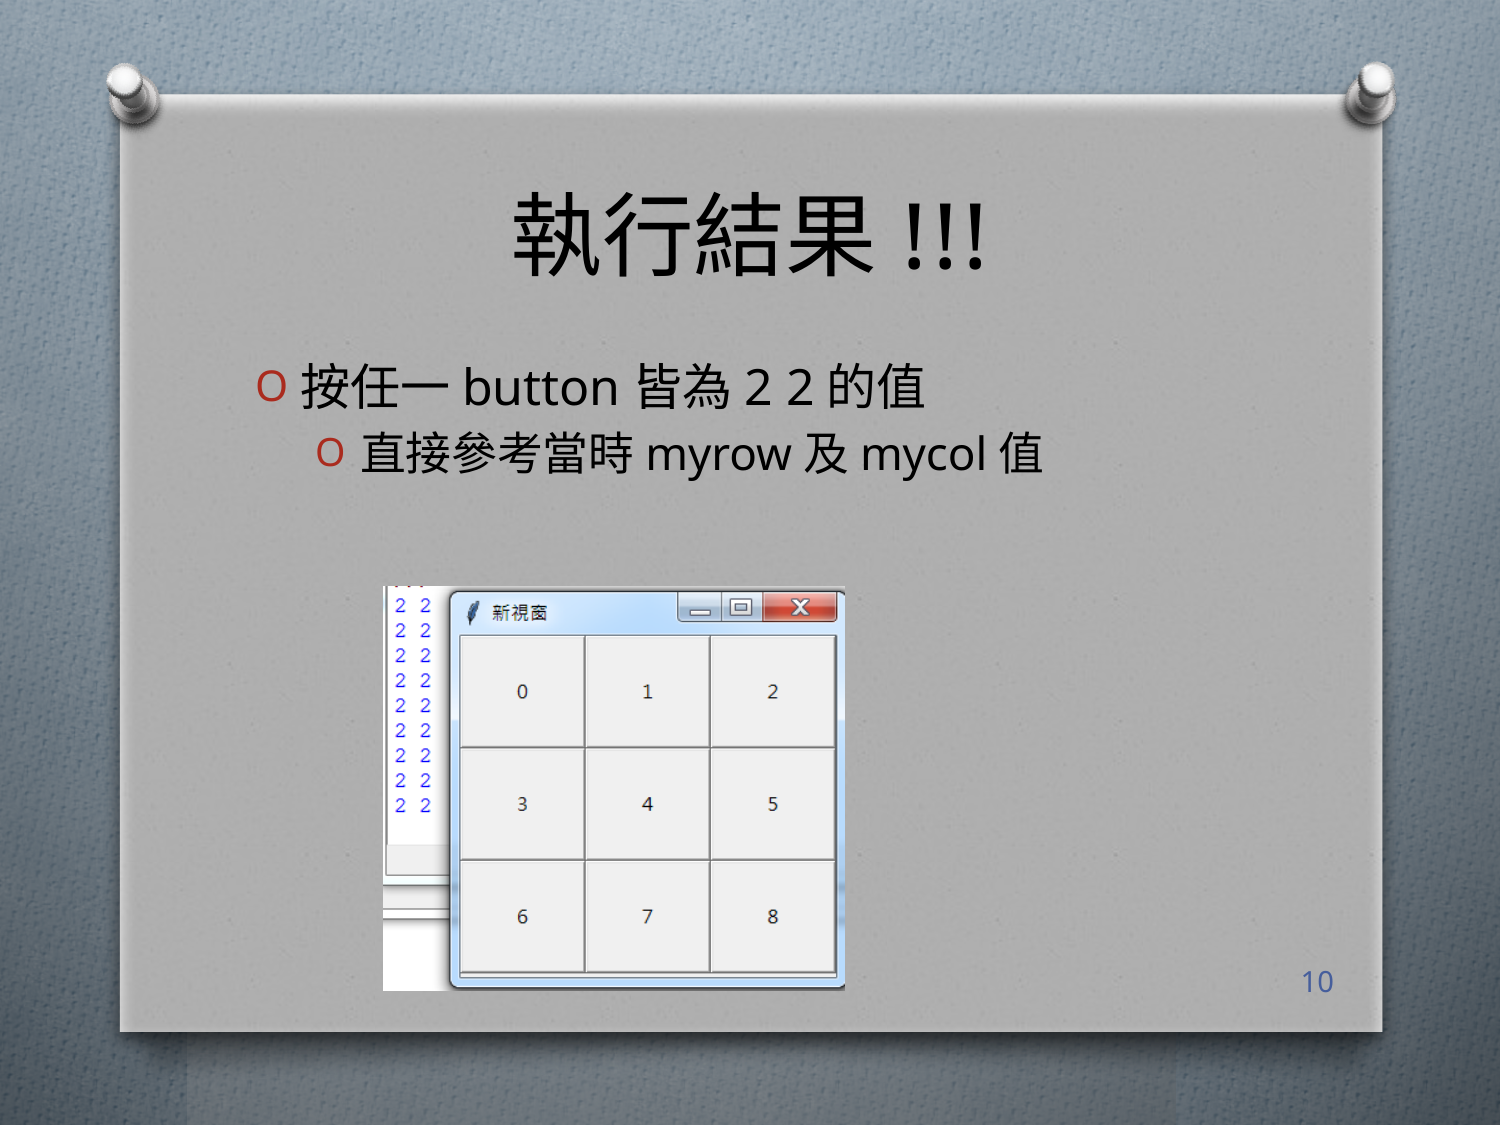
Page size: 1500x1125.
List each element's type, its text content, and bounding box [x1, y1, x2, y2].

title 執行結果!!! [179, 134, 1323, 332]
picture [383, 585, 846, 992]
picture [1317, 35, 1439, 156]
slide_number 10 [1258, 952, 1350, 1013]
list 按任一button皆為2 2的值 直接參考當時myrow及mycol值 [240, 347, 1257, 939]
picture [75, 29, 198, 153]
